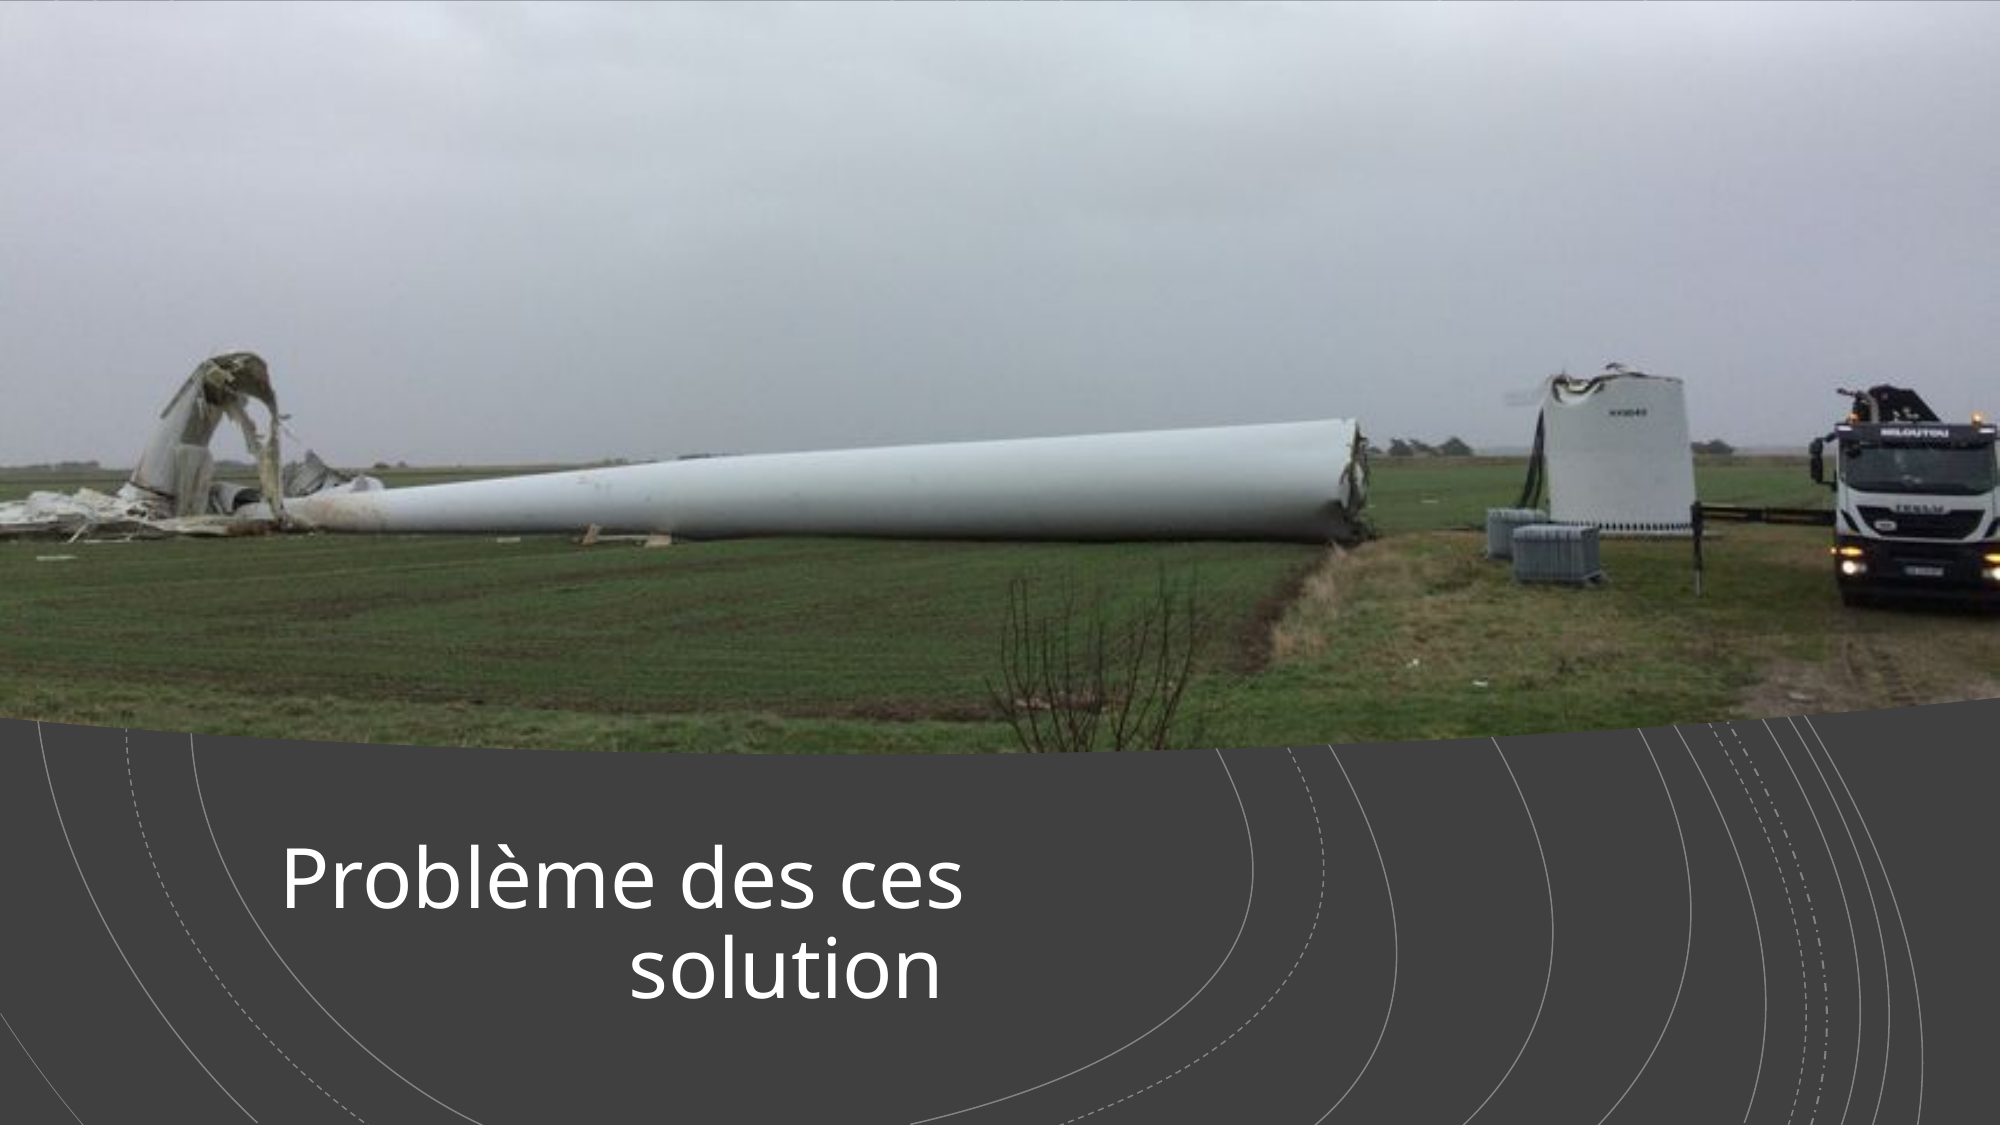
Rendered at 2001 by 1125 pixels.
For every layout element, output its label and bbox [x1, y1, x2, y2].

text_box [0, 755, 1999, 1125]
picture [0, 0, 2000, 755]
